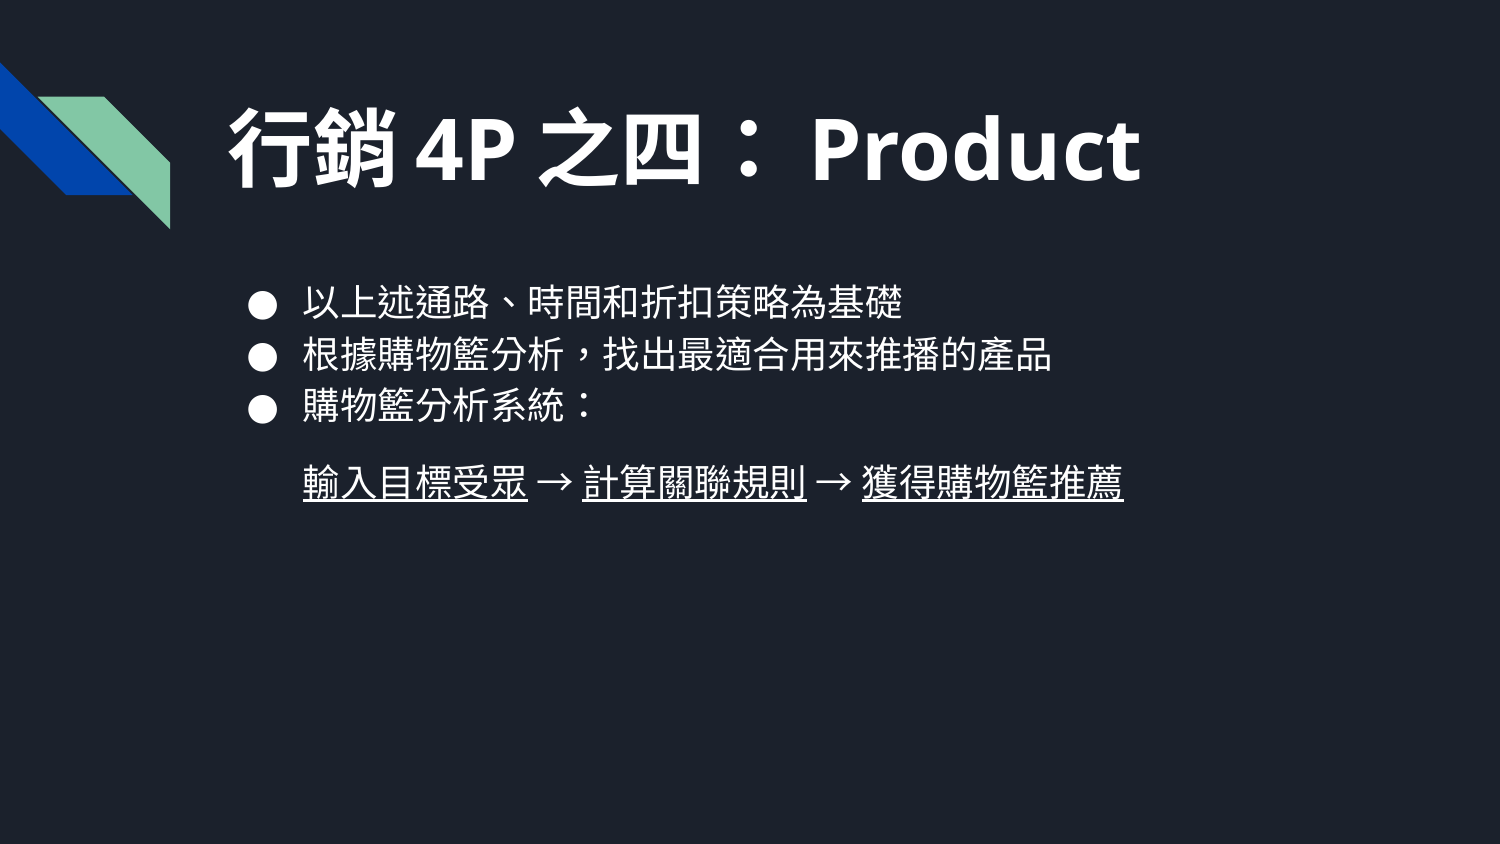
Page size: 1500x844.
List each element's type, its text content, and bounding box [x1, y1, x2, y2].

list 以上述通路、時間和折扣策略為基礎 根據購物籃分析，找出最適合用來推播的產品 購物籃分析系統： 輸入目標受眾 → 計算關聯規則 → 獲得購物籃推薦 [212, 257, 1368, 735]
title 行銷4P之四：Product [212, 64, 1368, 215]
